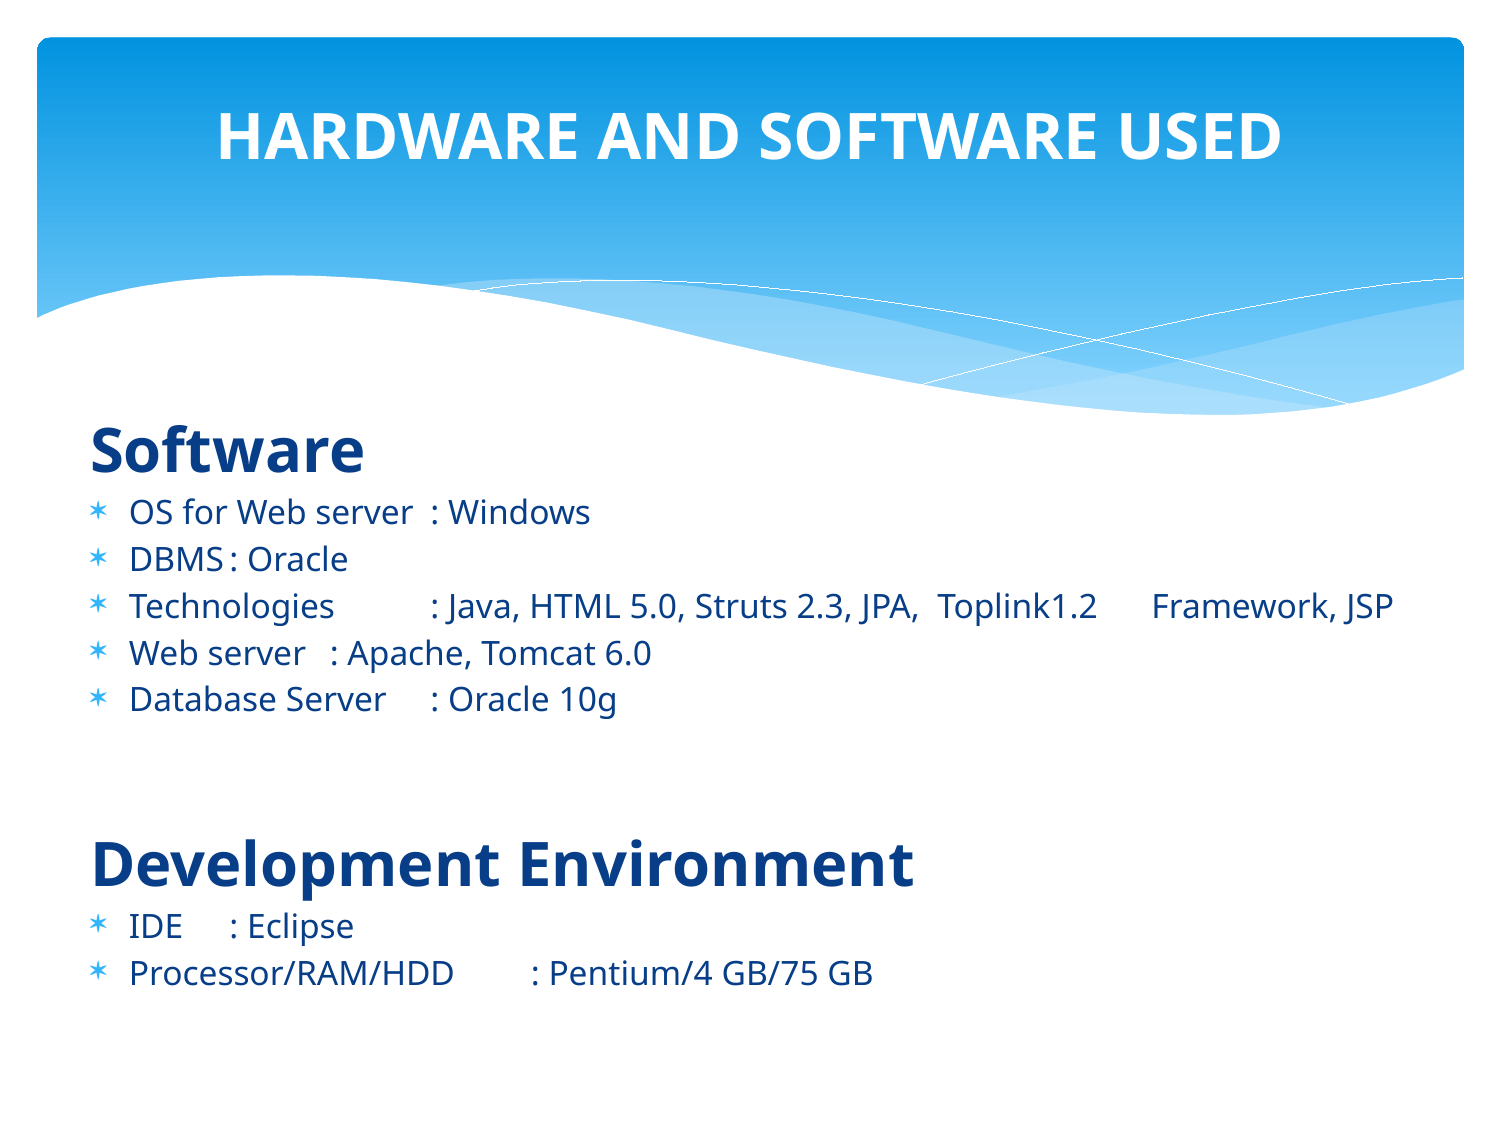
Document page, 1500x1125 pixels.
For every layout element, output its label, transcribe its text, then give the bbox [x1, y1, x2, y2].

list HARDWARE AND SOFTWARE USED Software OS for Web server : Windows DBMS : Oracle Technologies : Java, HTML 5.0, Struts 2.3, JPA, Toplink1.2 Framework, JSP Web server : Apache, Tomcat 6.0 Database Server : Oracle 10g Development Environment IDE : Eclipse Processor/RAM/HDD : Pentium/4 GB/75 GB [75, 87, 1425, 1050]
